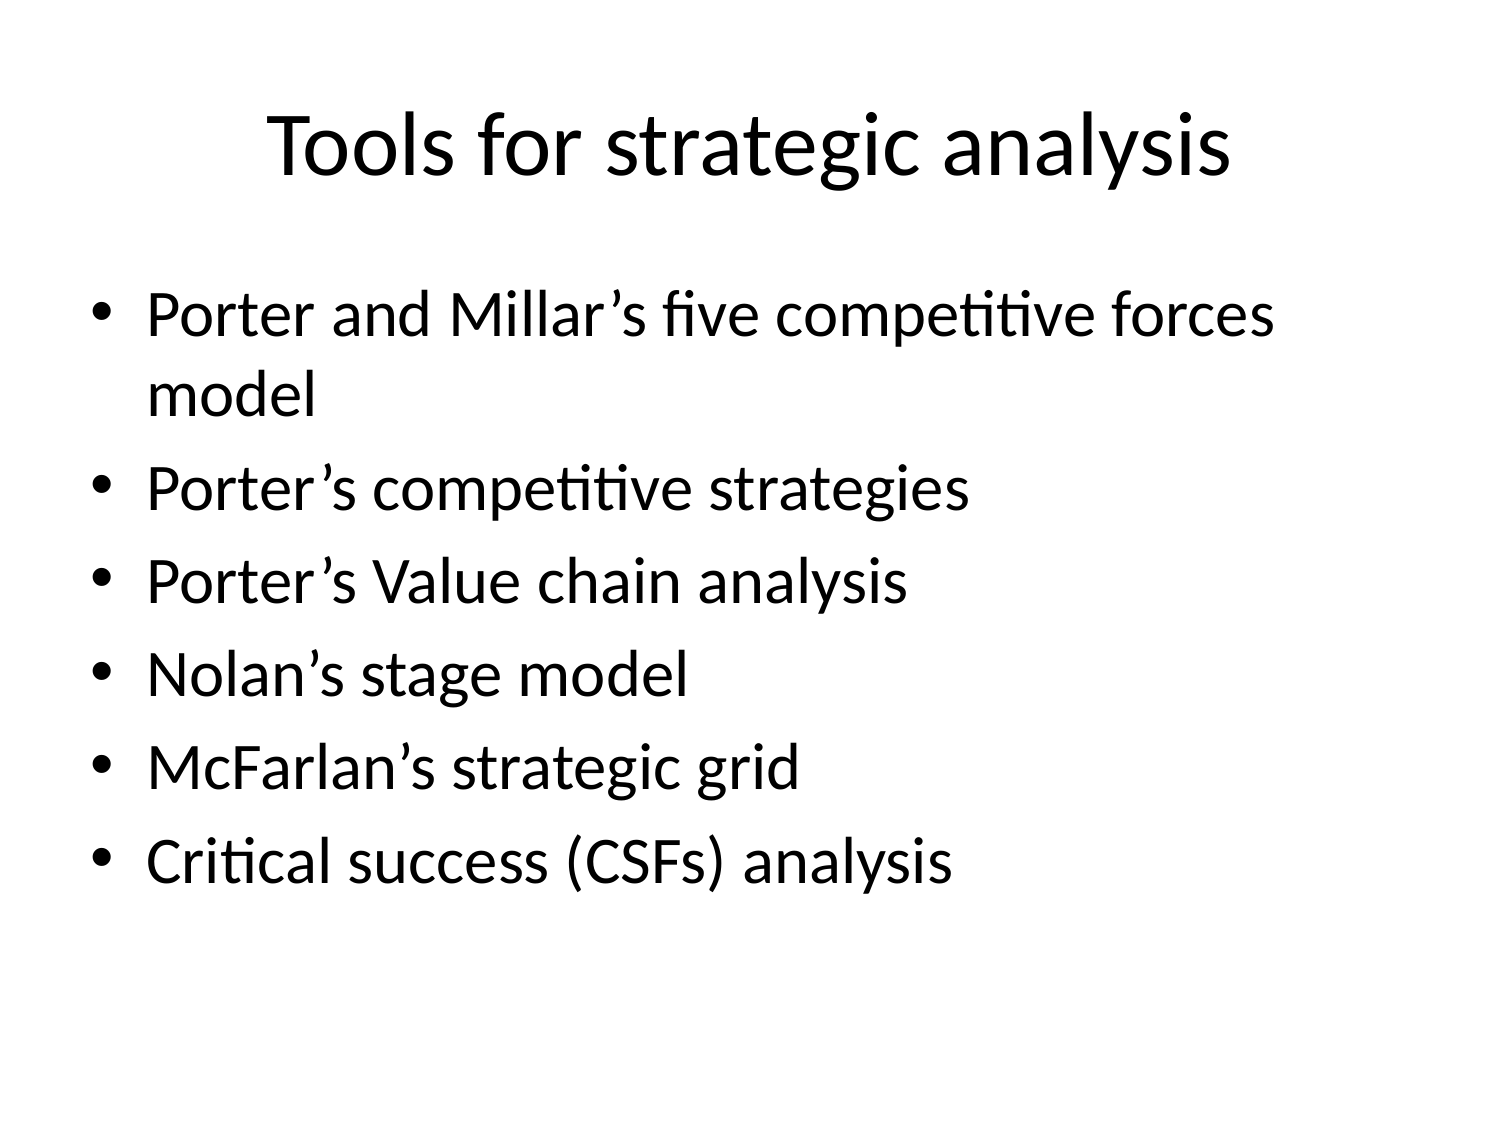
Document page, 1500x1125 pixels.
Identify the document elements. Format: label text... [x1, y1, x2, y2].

list Porter and Millar’s five competitive forces model Porter’s competitive strategies Porter’s Value chain analysis Nolan’s stage model McFarlan’s strategic grid Critical success (CSFs) analysis [75, 262, 1425, 1005]
title Tools for strategic analysis [75, 45, 1425, 233]
